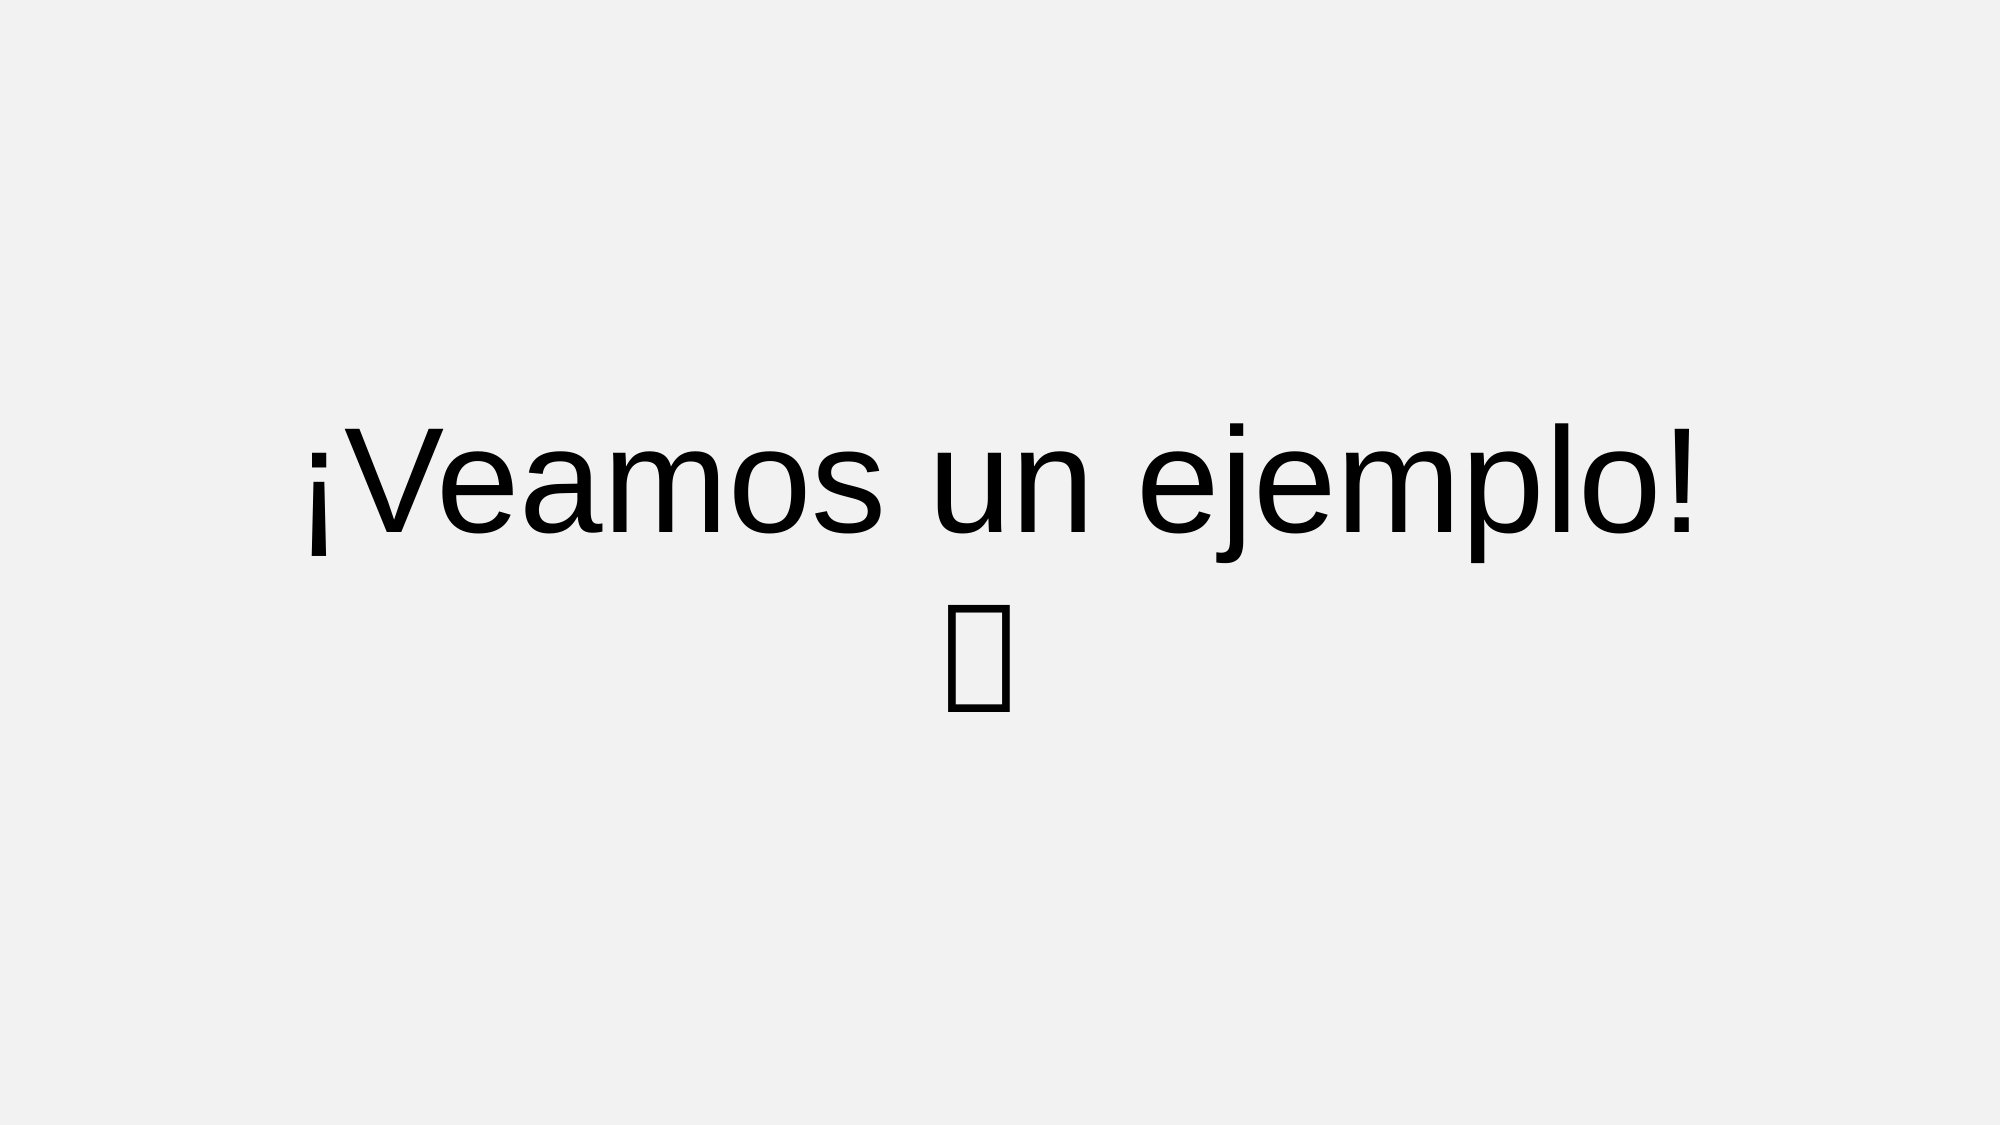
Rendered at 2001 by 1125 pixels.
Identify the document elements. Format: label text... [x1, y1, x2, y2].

text_box ¡Veamos un ejemplo!  [259, 329, 1741, 796]
